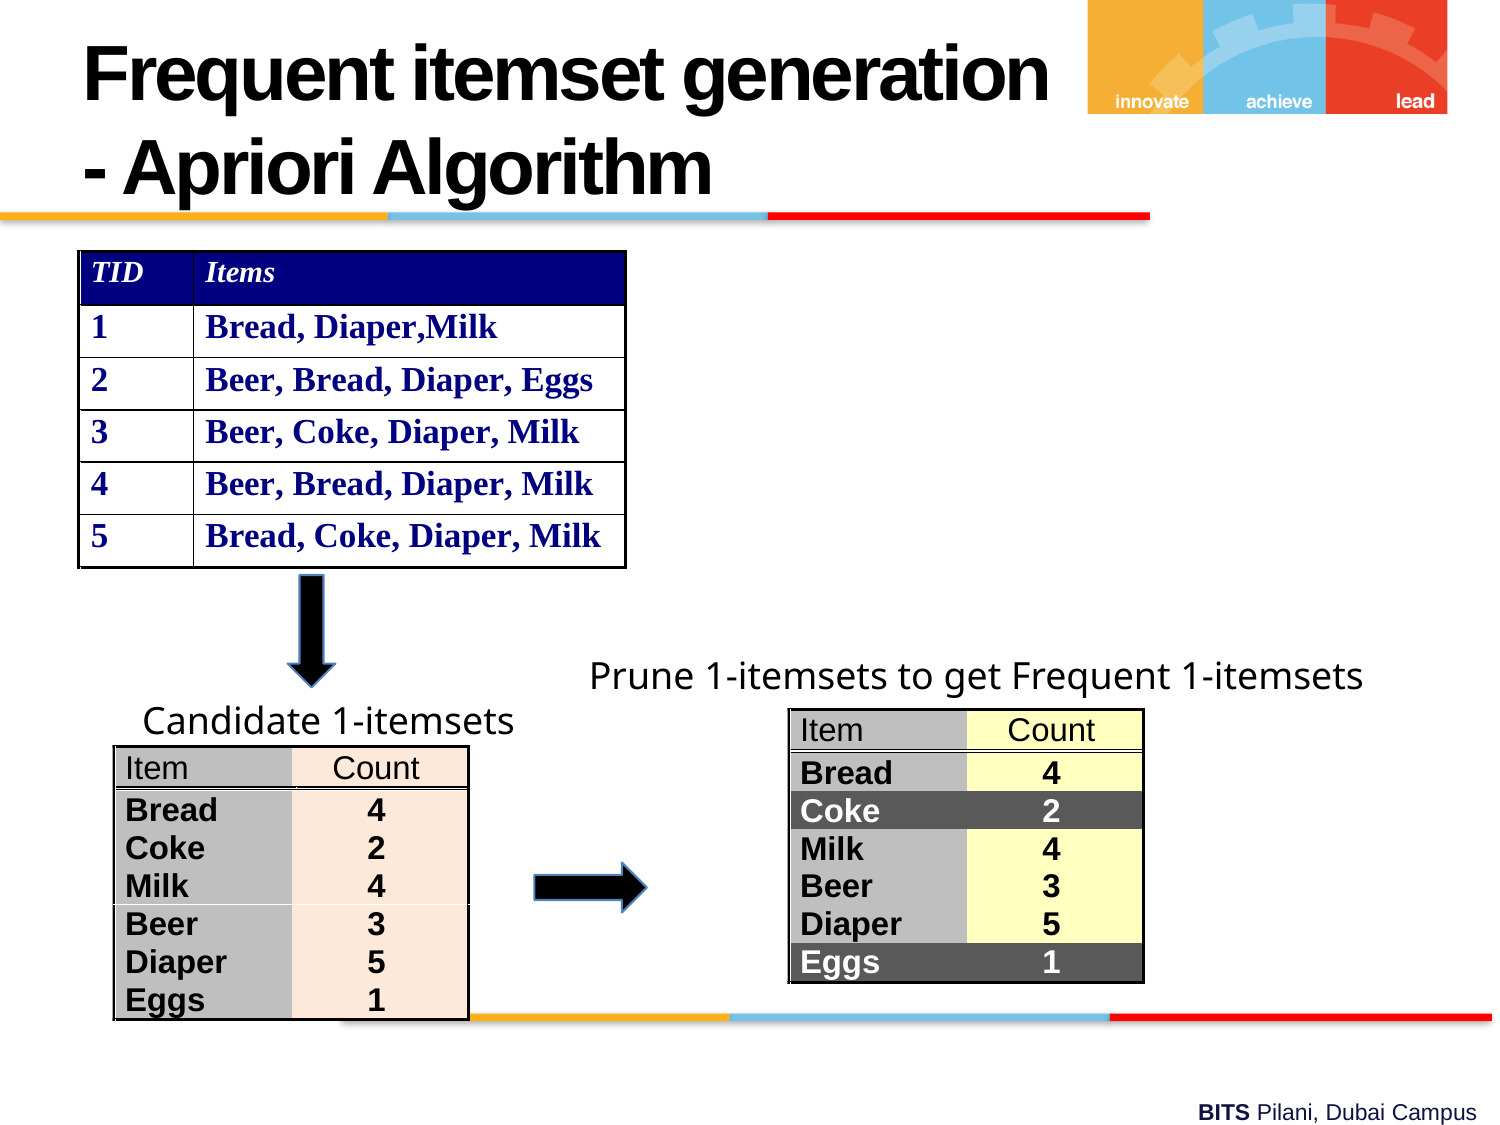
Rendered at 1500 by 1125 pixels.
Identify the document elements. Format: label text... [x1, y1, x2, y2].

picture [1087, 0, 1448, 114]
text_box [534, 874, 586, 901]
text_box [591, 644, 1362, 1113]
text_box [112, 744, 486, 1125]
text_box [62, 249, 643, 598]
title Frequent itemset generation - Apriori Algorithm [67, 13, 1075, 219]
text_box Candidate 1-itemsets [127, 689, 530, 750]
text_box [287, 607, 336, 688]
